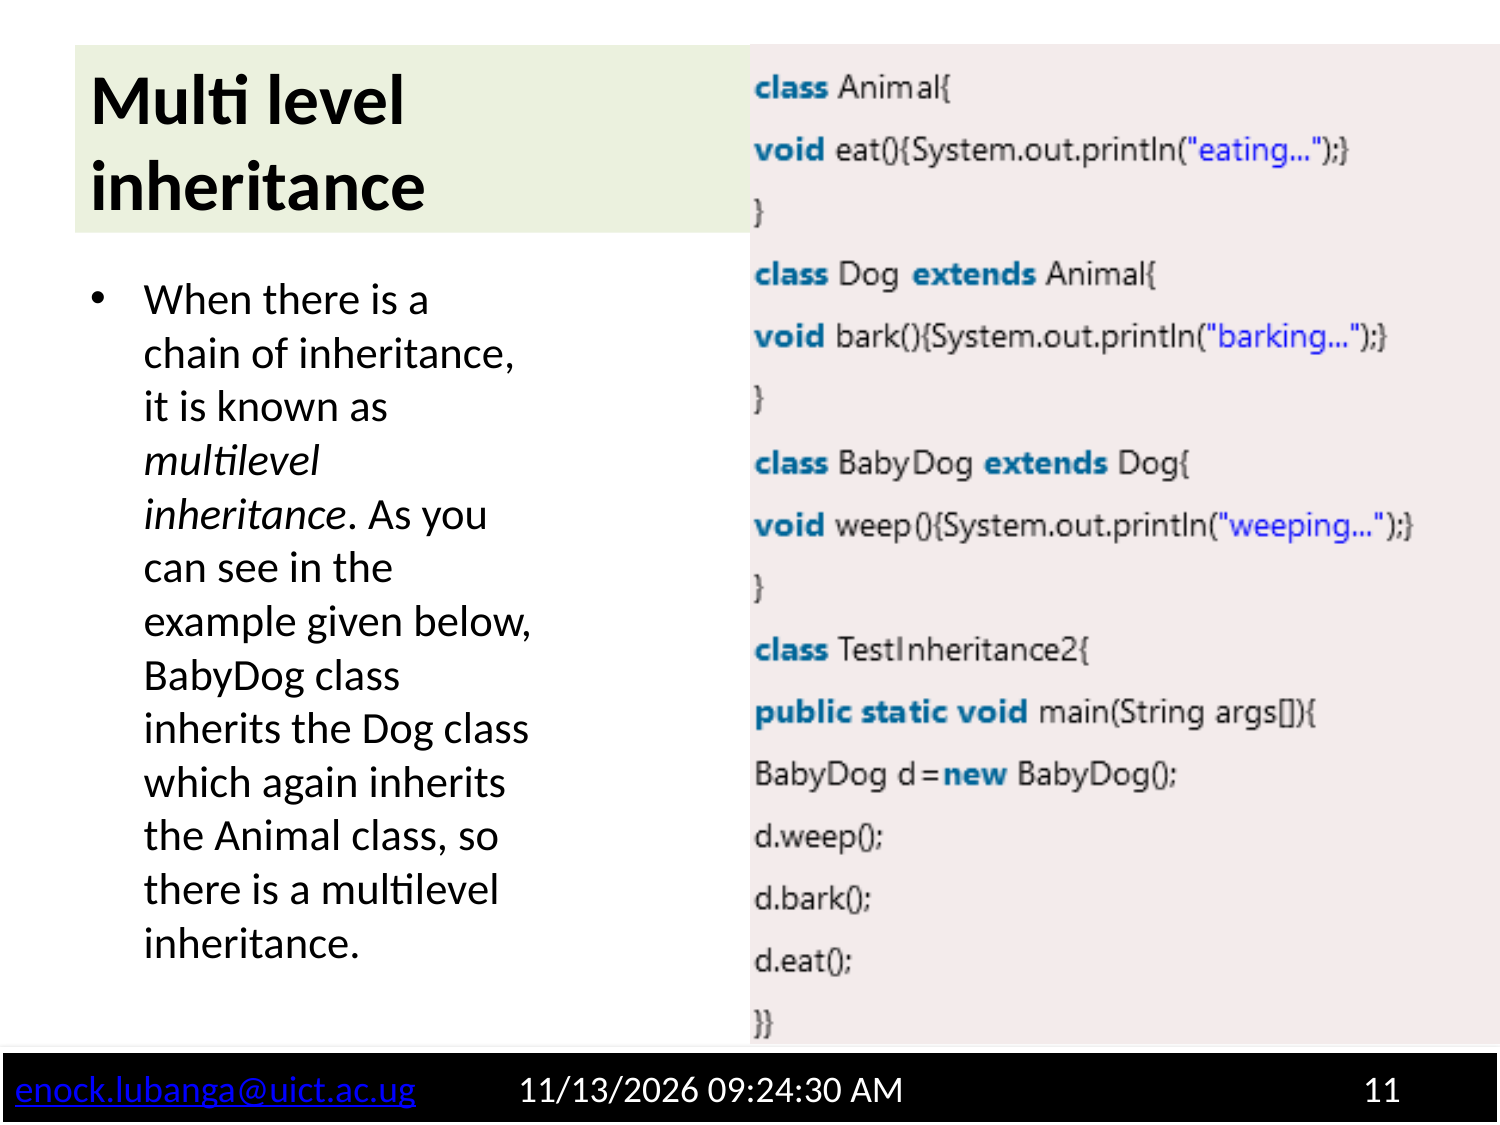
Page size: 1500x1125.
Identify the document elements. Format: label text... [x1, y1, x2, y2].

picture [749, 44, 1500, 1044]
title Multi level inheritance [75, 45, 747, 233]
list When there is a chain of inheritance, it is known as multilevel inheritance. As you can see in the example given below, BabyDog class inherits the Dog class which again inherits the Animal class, so there is a multilevel inheritance. [75, 262, 550, 1005]
